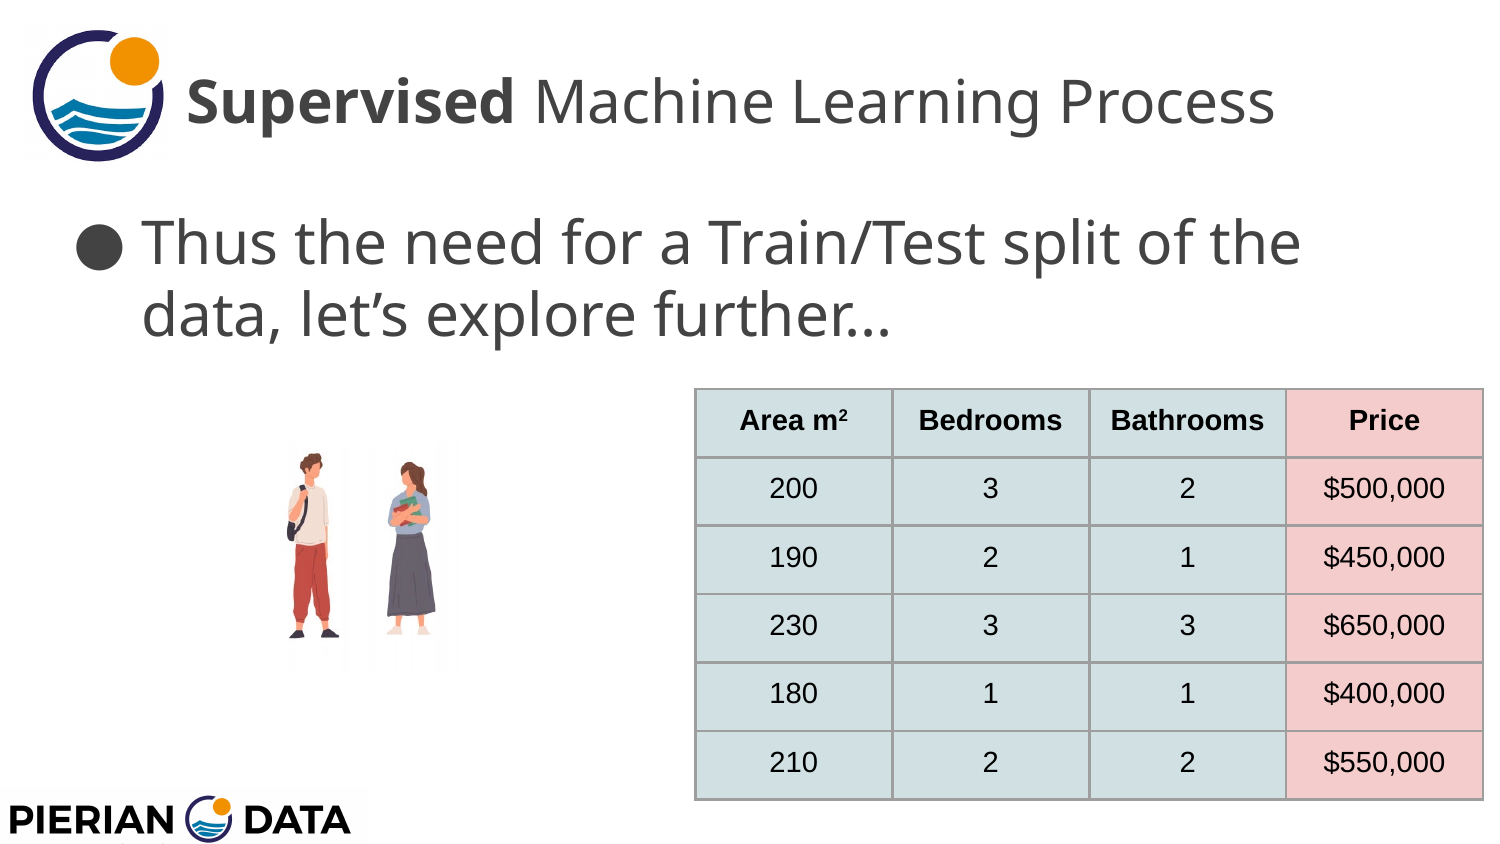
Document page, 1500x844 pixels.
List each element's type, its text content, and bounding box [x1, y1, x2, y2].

table_cell 1 [1091, 527, 1285, 593]
table_cell 3 [1091, 595, 1285, 661]
table_cell 190 [697, 527, 891, 593]
table_cell $650,000 [1287, 595, 1482, 661]
table_cell 2 [1091, 459, 1285, 524]
table_cell 2 [894, 732, 1088, 798]
table_cell 2 [1091, 732, 1285, 798]
list Thus the need for a Train/Test split of the data, let’s explore further... [51, 189, 1476, 750]
table_cell 200 [697, 459, 891, 524]
table_cell $450,000 [1287, 527, 1482, 593]
table_cell 3 [894, 595, 1088, 661]
picture [24, 24, 172, 167]
table_cell 1 [1091, 664, 1285, 730]
title Supervised Machine Learning Process [176, 48, 1449, 143]
table_cell 210 [697, 732, 891, 798]
table_cell 2 [894, 527, 1088, 593]
picture [275, 442, 466, 674]
table_header Area m2 [697, 390, 891, 456]
table_header Bedrooms [894, 390, 1088, 456]
table_cell $550,000 [1287, 732, 1482, 798]
table_cell $400,000 [1287, 664, 1482, 730]
table_cell 3 [894, 459, 1088, 524]
table_cell 230 [697, 595, 891, 661]
table_header Price [1287, 390, 1482, 456]
picture [0, 787, 368, 844]
table_cell $500,000 [1287, 459, 1482, 524]
table_cell 1 [894, 664, 1088, 730]
table_cell 180 [697, 664, 891, 730]
table_header Bathrooms [1091, 390, 1285, 456]
